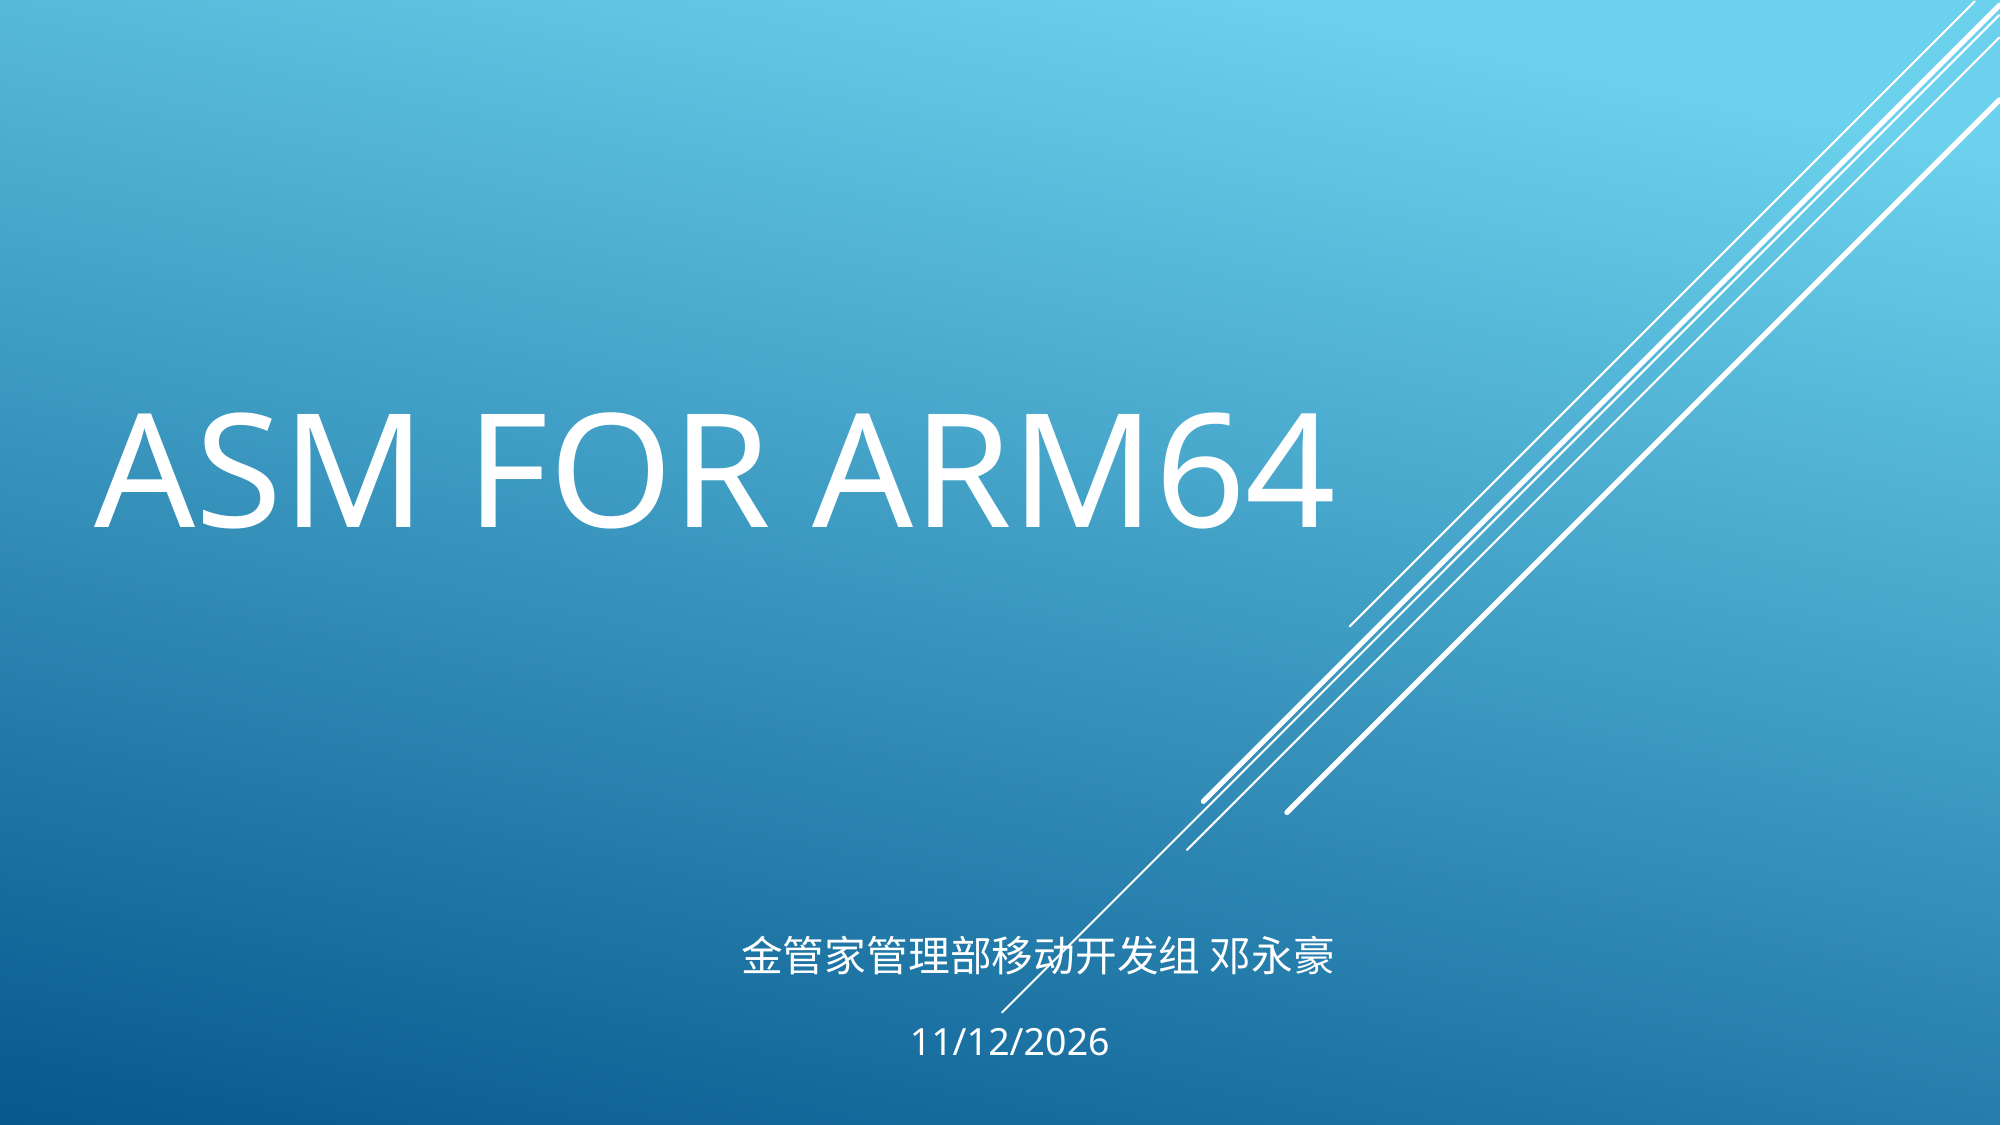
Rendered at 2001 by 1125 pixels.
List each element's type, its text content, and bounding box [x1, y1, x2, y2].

title ASM for Arm64 [21, 153, 1410, 568]
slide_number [784, 1010, 1235, 1056]
text_box 金管家管理部移动开发组 邓永豪 [715, 922, 1361, 991]
